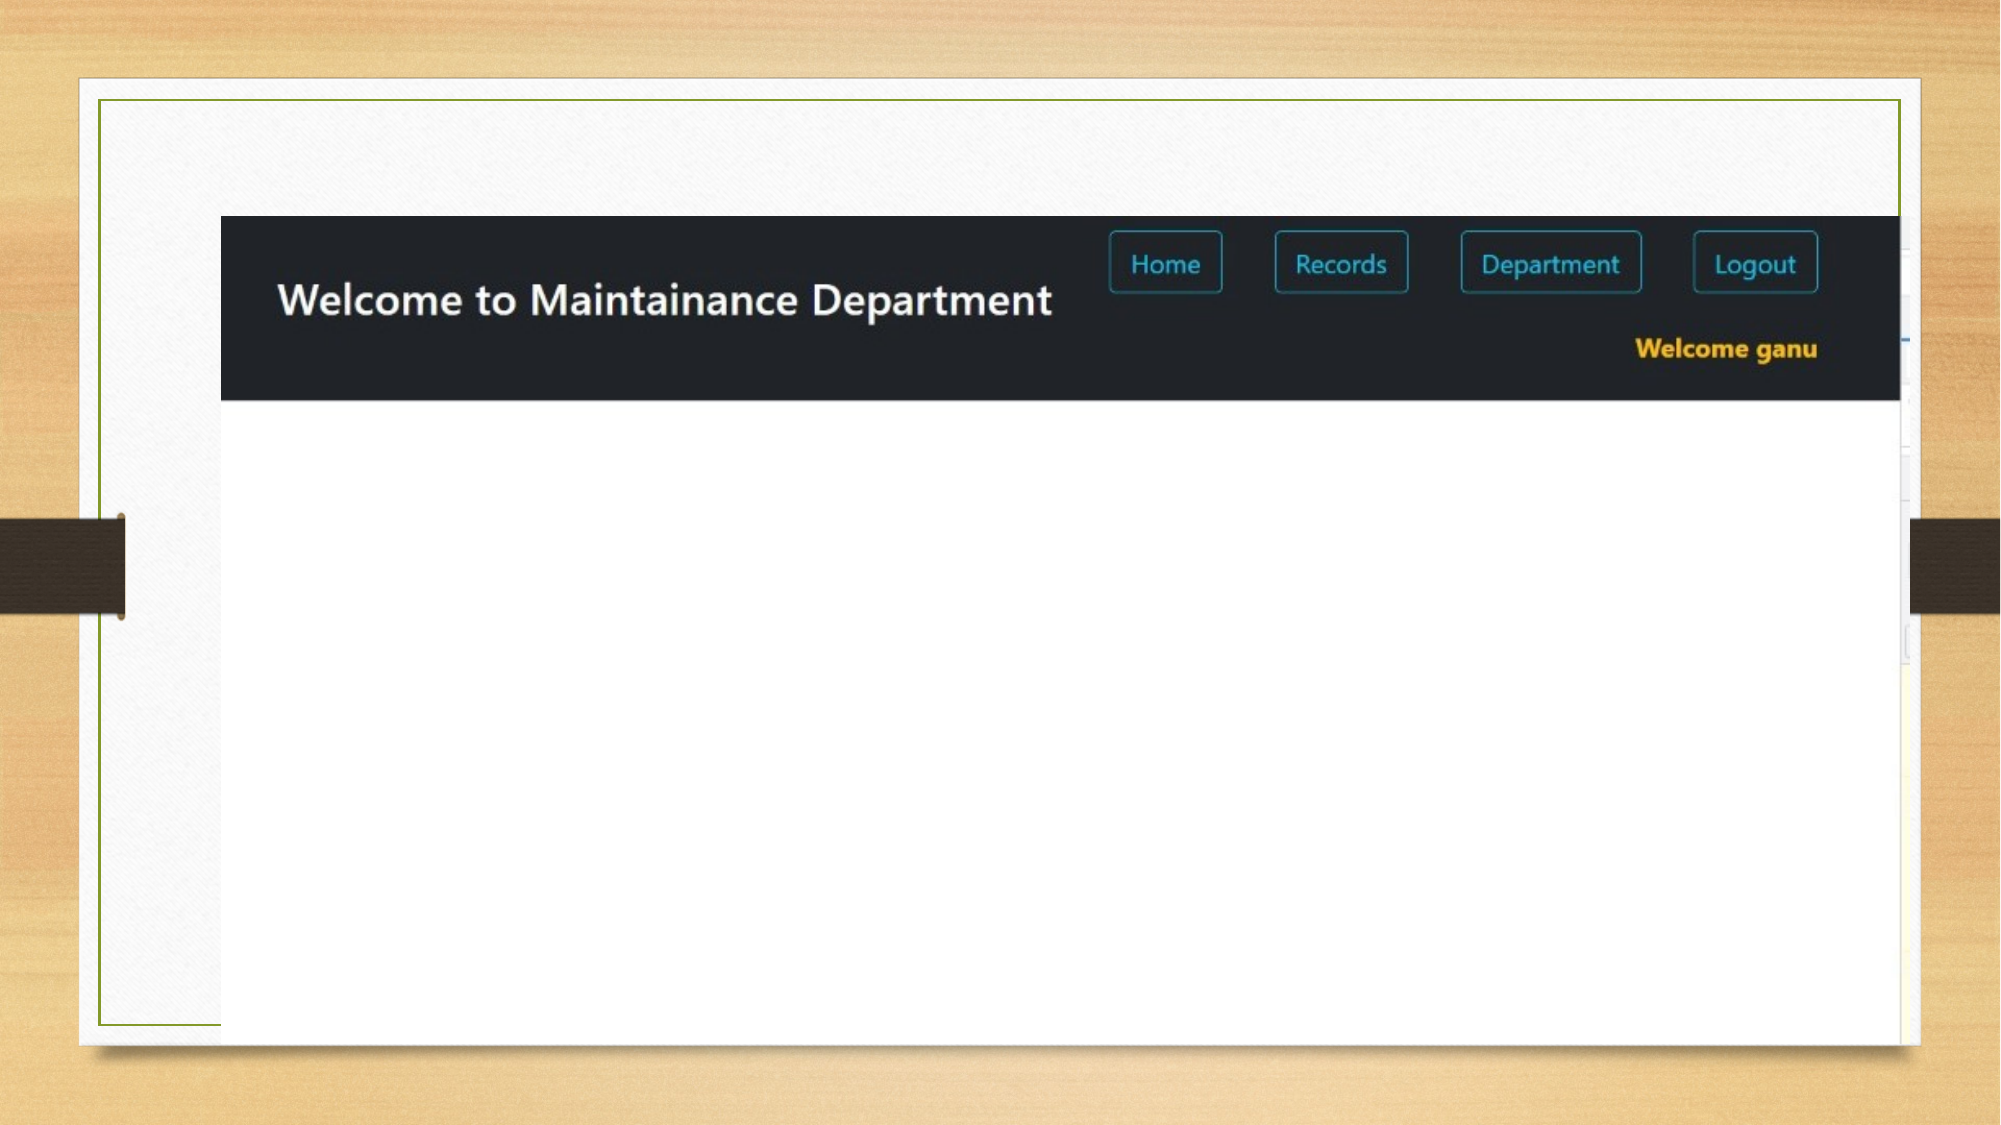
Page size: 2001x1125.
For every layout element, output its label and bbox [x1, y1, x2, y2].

picture [0, 0, 2001, 1125]
list [221, 216, 1911, 1044]
